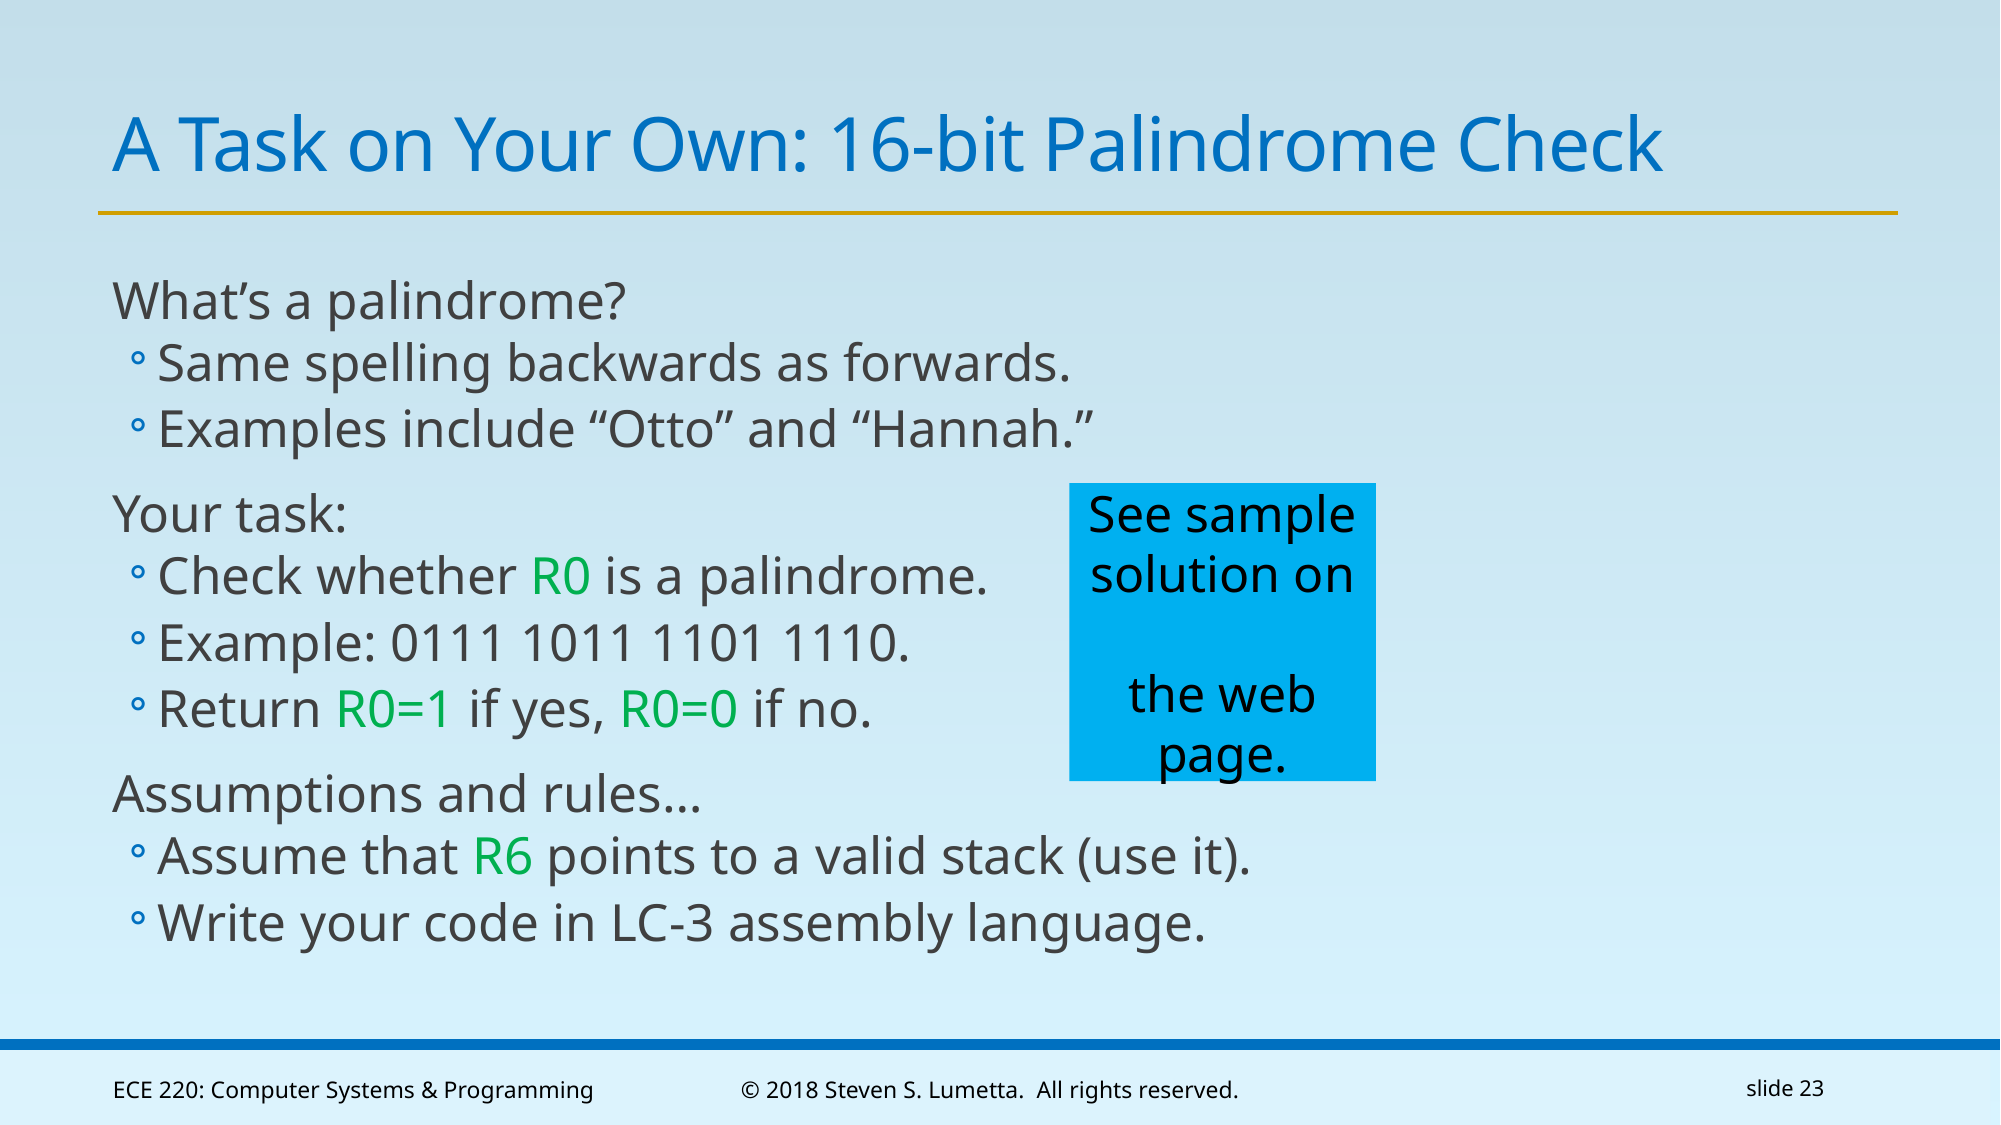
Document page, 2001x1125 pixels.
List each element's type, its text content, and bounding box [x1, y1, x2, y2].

list What’s a palindrome? Same spelling backwards as forwards. Examples include “Otto” and “Hannah.” Your task: Check whether R0 is a palindrome. Example: 0111 1011 1101 1110. Return R0=1 if yes, R0=0 if no. Assumptions and rules… Assume that R6 points to a valid stack (use it). Write your code in LC-3 assembly language. [97, 267, 1377, 963]
footer © 2018 Steven S. Lumetta. All rights reserved. [604, 1059, 1376, 1120]
text_box See sample solution on the web page. [1068, 482, 1377, 782]
title A Task on Your Own: 16-bit Palindrome Check [97, 88, 1900, 194]
slide_number ECE 220: Computer Systems & Programming [97, 1059, 604, 1120]
slide_number slide 23 [1624, 1059, 1840, 1120]
